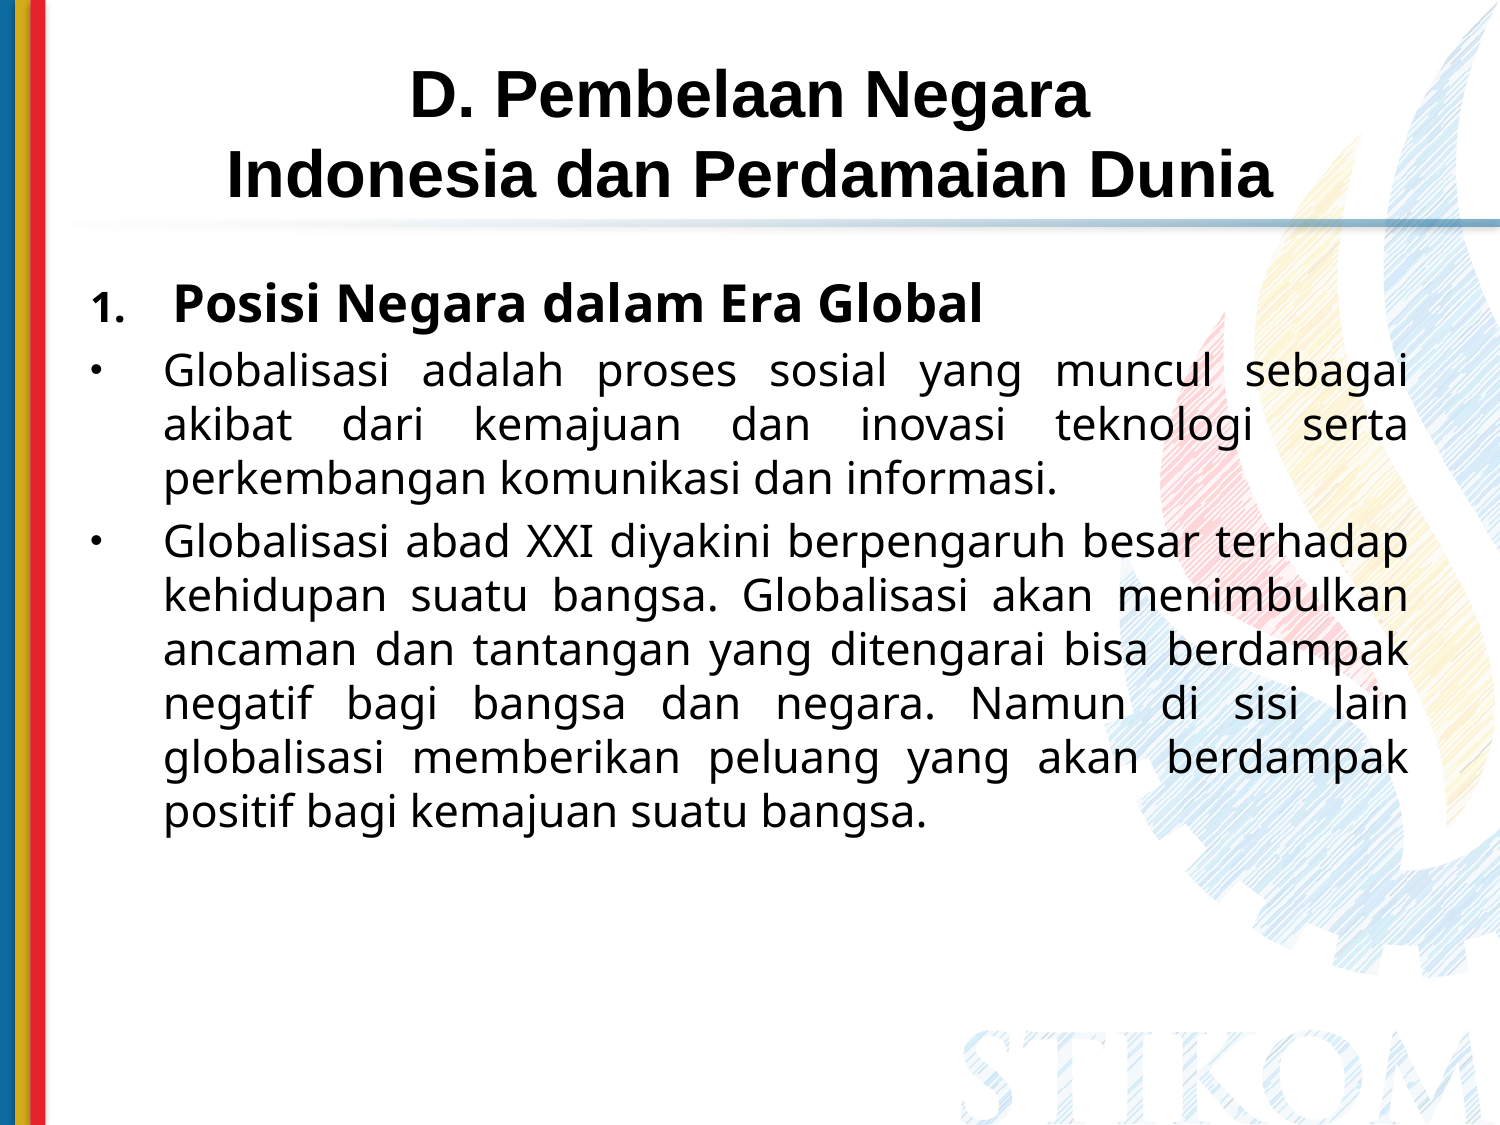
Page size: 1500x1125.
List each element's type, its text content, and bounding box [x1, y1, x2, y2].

list Posisi Negara dalam Era Global Globalisasi adalah proses sosial yang muncul sebagai akibat dari kemajuan dan inovasi teknologi serta perkembangan komunikasi dan informasi. Globalisasi abad XXI diyakini berpengaruh besar terhadap kehidupan suatu bangsa. Globalisasi akan menimbulkan ancaman dan tantangan yang ditengarai bisa berdampak negatif bagi bangsa dan negara. Namun di sisi lain globalisasi memberikan peluang yang akan berdampak positif bagi kemajuan suatu bangsa. [75, 262, 1425, 1048]
title D. Pembelaan Negara Indonesia dan Perdamaian Dunia [75, 42, 1425, 219]
